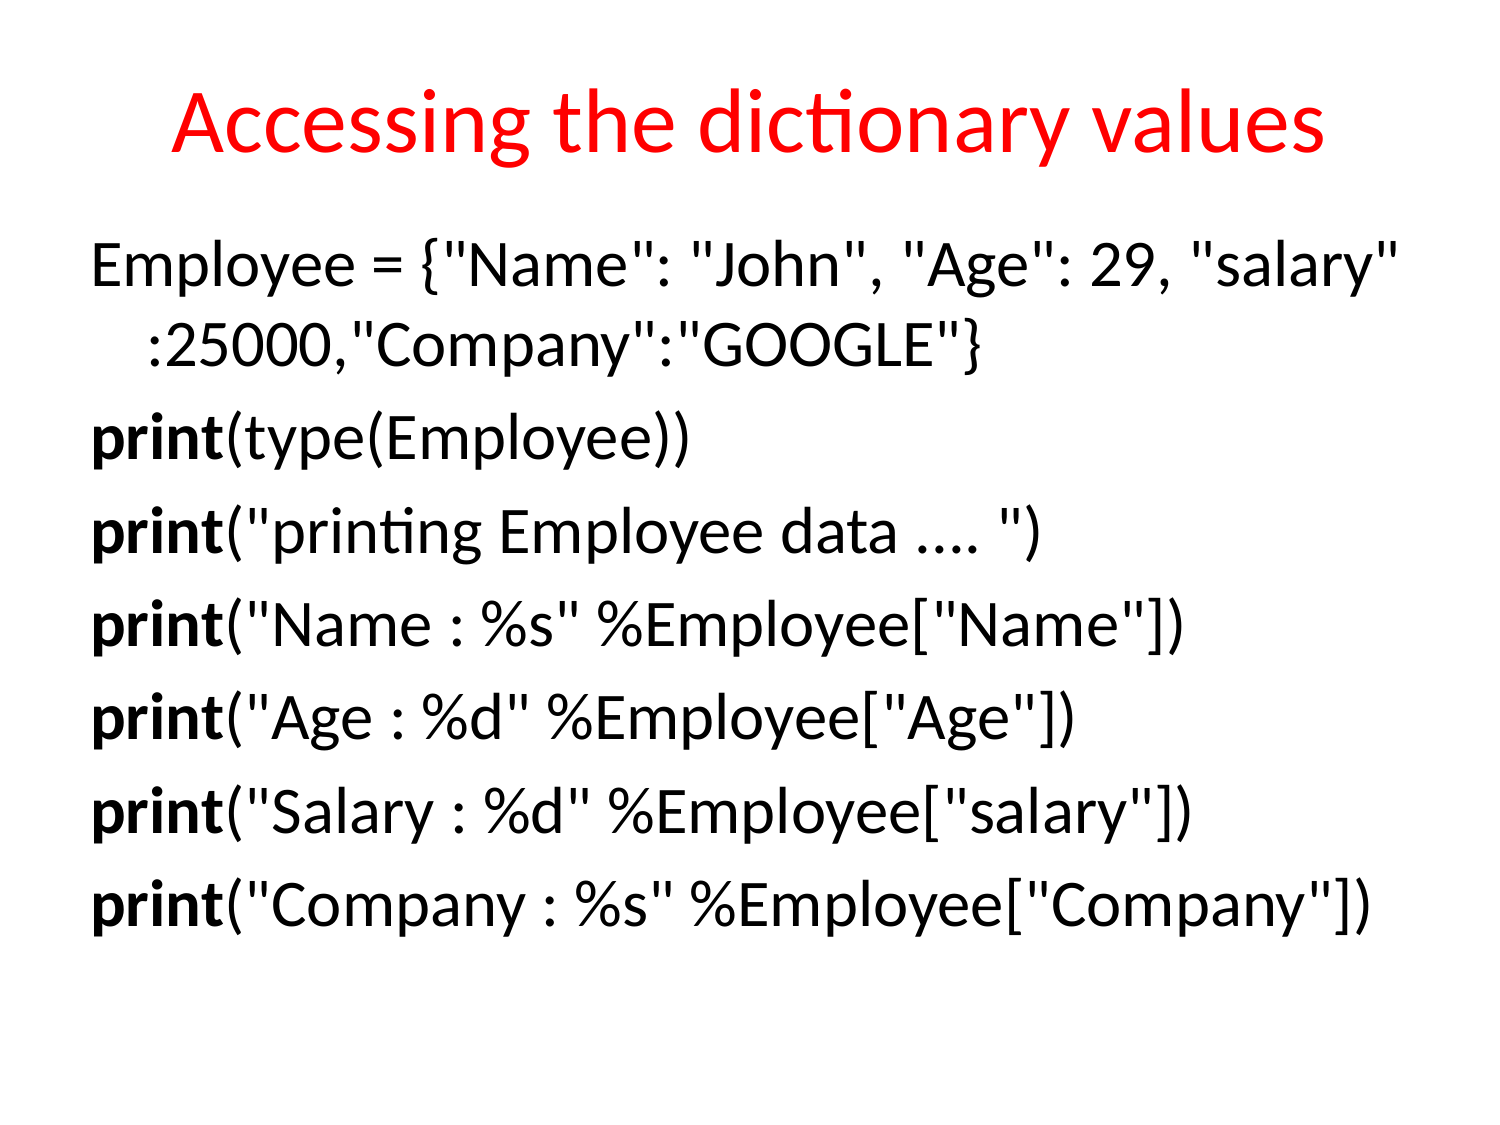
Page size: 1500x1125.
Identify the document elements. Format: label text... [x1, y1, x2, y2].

list Employee = {"Name": "John", "Age": 29, "salary":25000,"Company":"GOOGLE"} print(type(Employee)) print("printing Employee data .... ") print("Name : %s" %Employee["Name"]) print("Age : %d" %Employee["Age"]) print("Salary : %d" %Employee["salary"]) print("Company : %s" %Employee["Company"]) [75, 212, 1425, 1075]
title Accessing the dictionary values [75, 45, 1425, 188]
